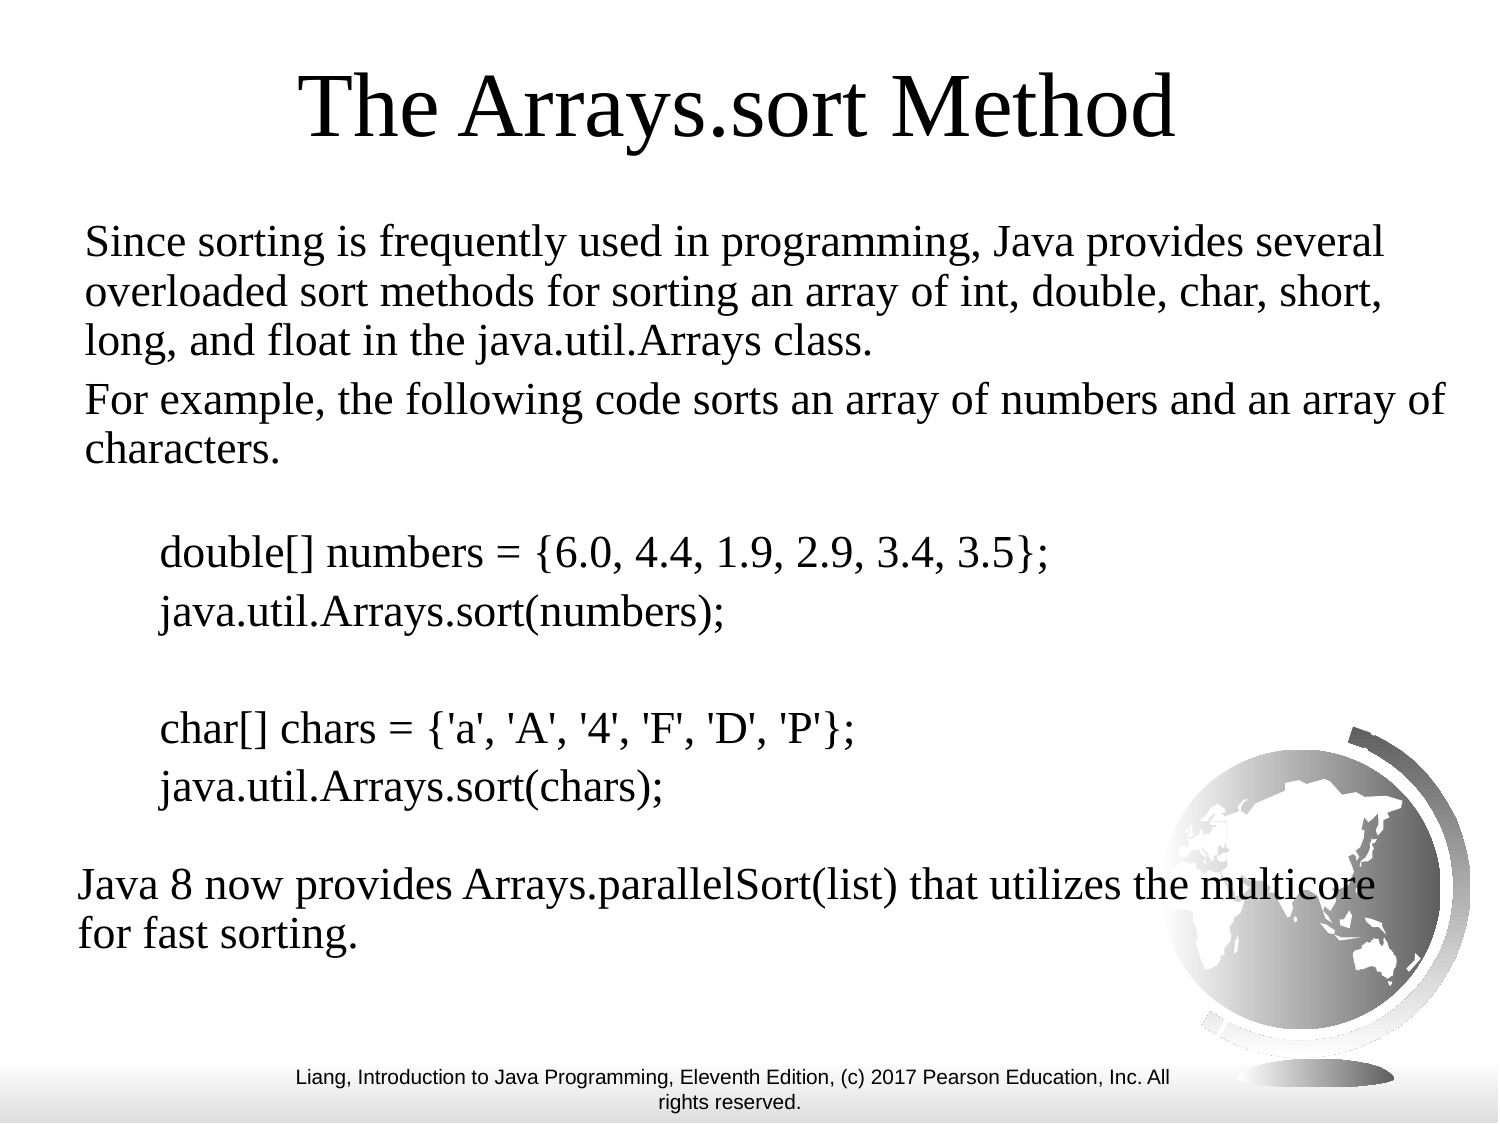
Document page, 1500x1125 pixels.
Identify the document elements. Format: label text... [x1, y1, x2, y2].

text_box Java 8 now provides Arrays.parallelSort(list) that utilizes the multicore for fast sorting. [62, 852, 1426, 1020]
text_box Since sorting is frequently used in programming, Java provides several overloaded sort methods for sorting an array of int, double, char, short, long, and float in the java.util.Arrays class. For example, the following code sorts an array of numbers and an array of characters. double[] numbers = {6.0, 4.4, 1.9, 2.9, 3.4, 3.5}; java.util.Arrays.sort(numbers); char[] chars = {'a', 'A', '4', 'F', 'D', 'P'}; java.util.Arrays.sort(chars); [69, 209, 1470, 799]
slide_number [1074, 1049, 1388, 1125]
title The Arrays.sort Method [99, 50, 1375, 150]
